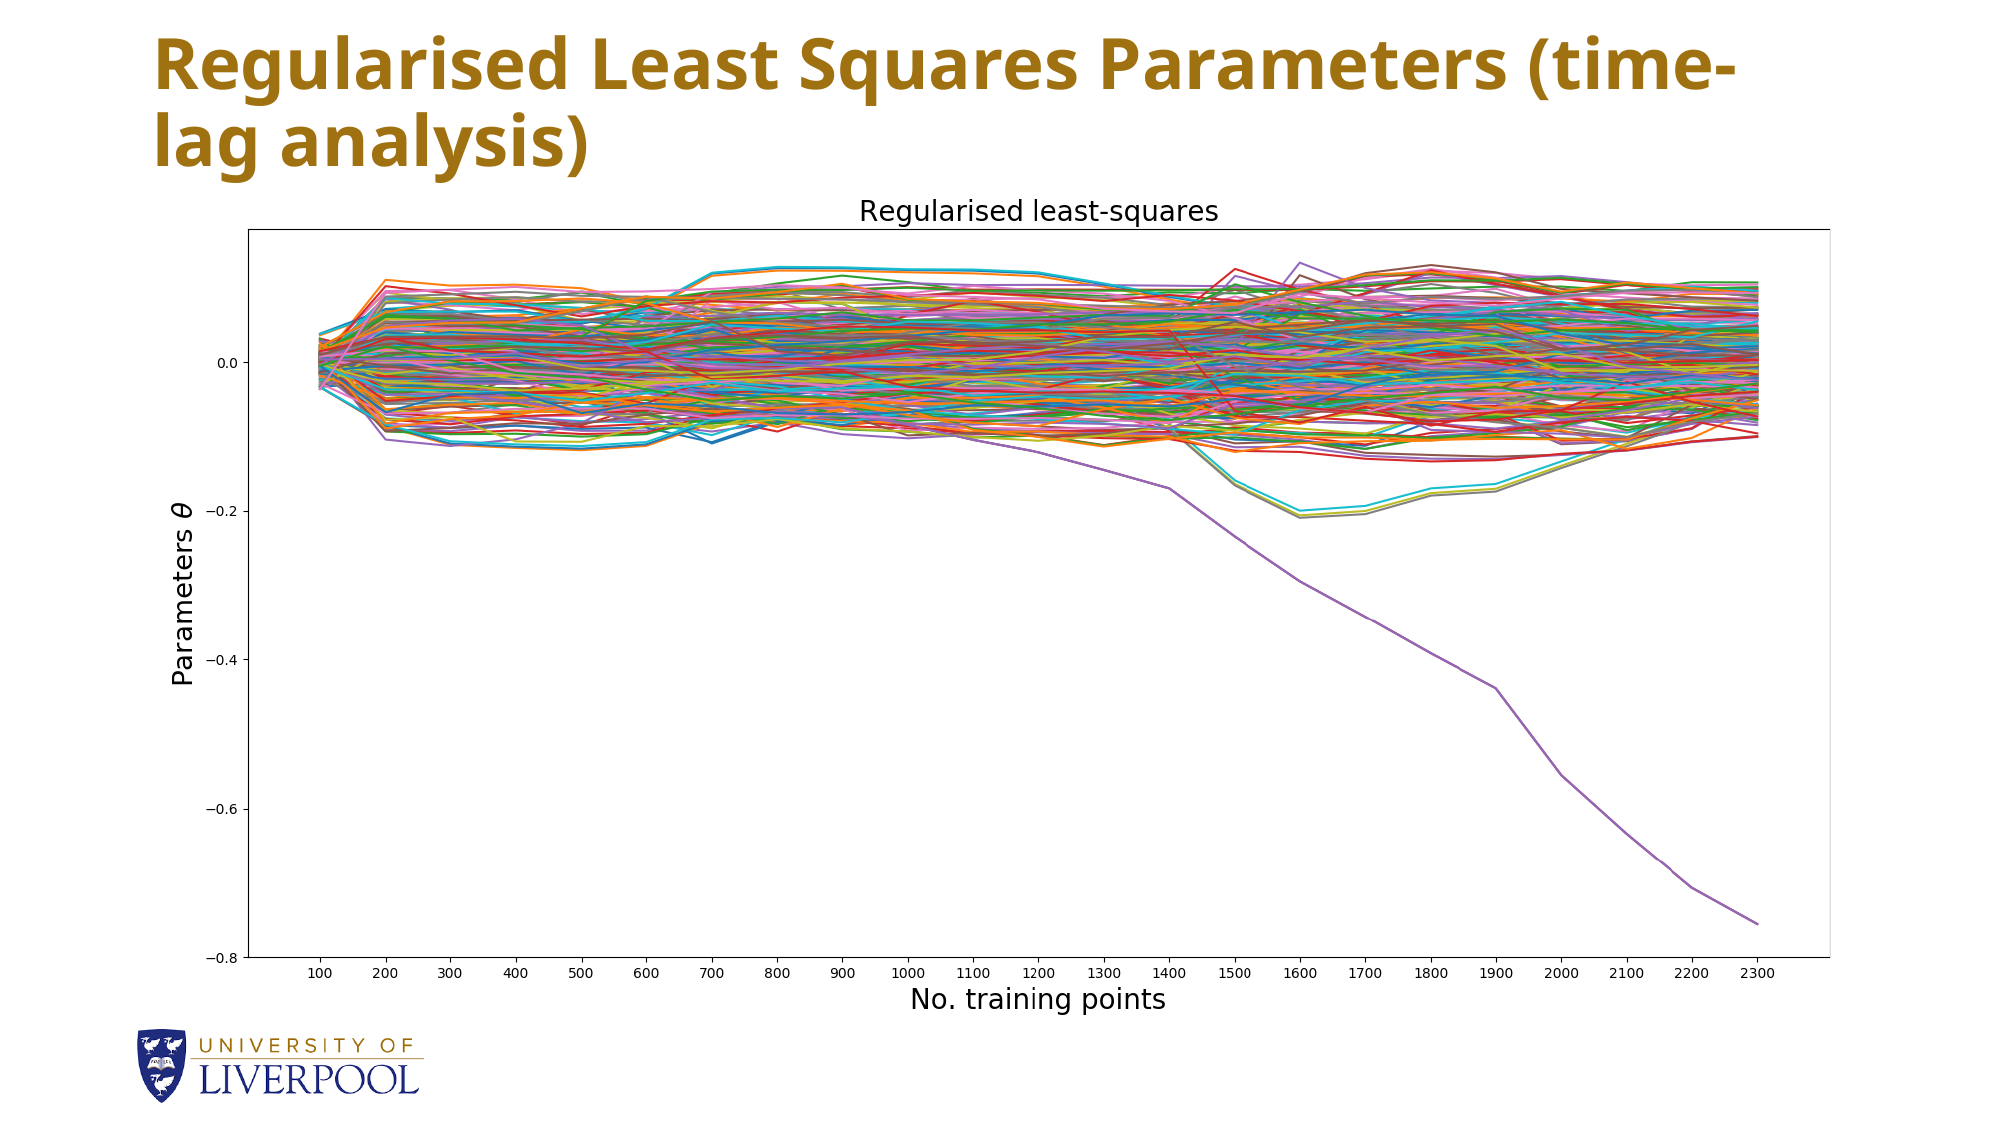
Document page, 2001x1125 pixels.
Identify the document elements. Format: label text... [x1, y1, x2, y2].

picture [137, 1029, 424, 1103]
picture [169, 193, 1831, 1016]
title Regularised Least Squares Parameters (time-lag analysis) [137, 59, 1863, 150]
